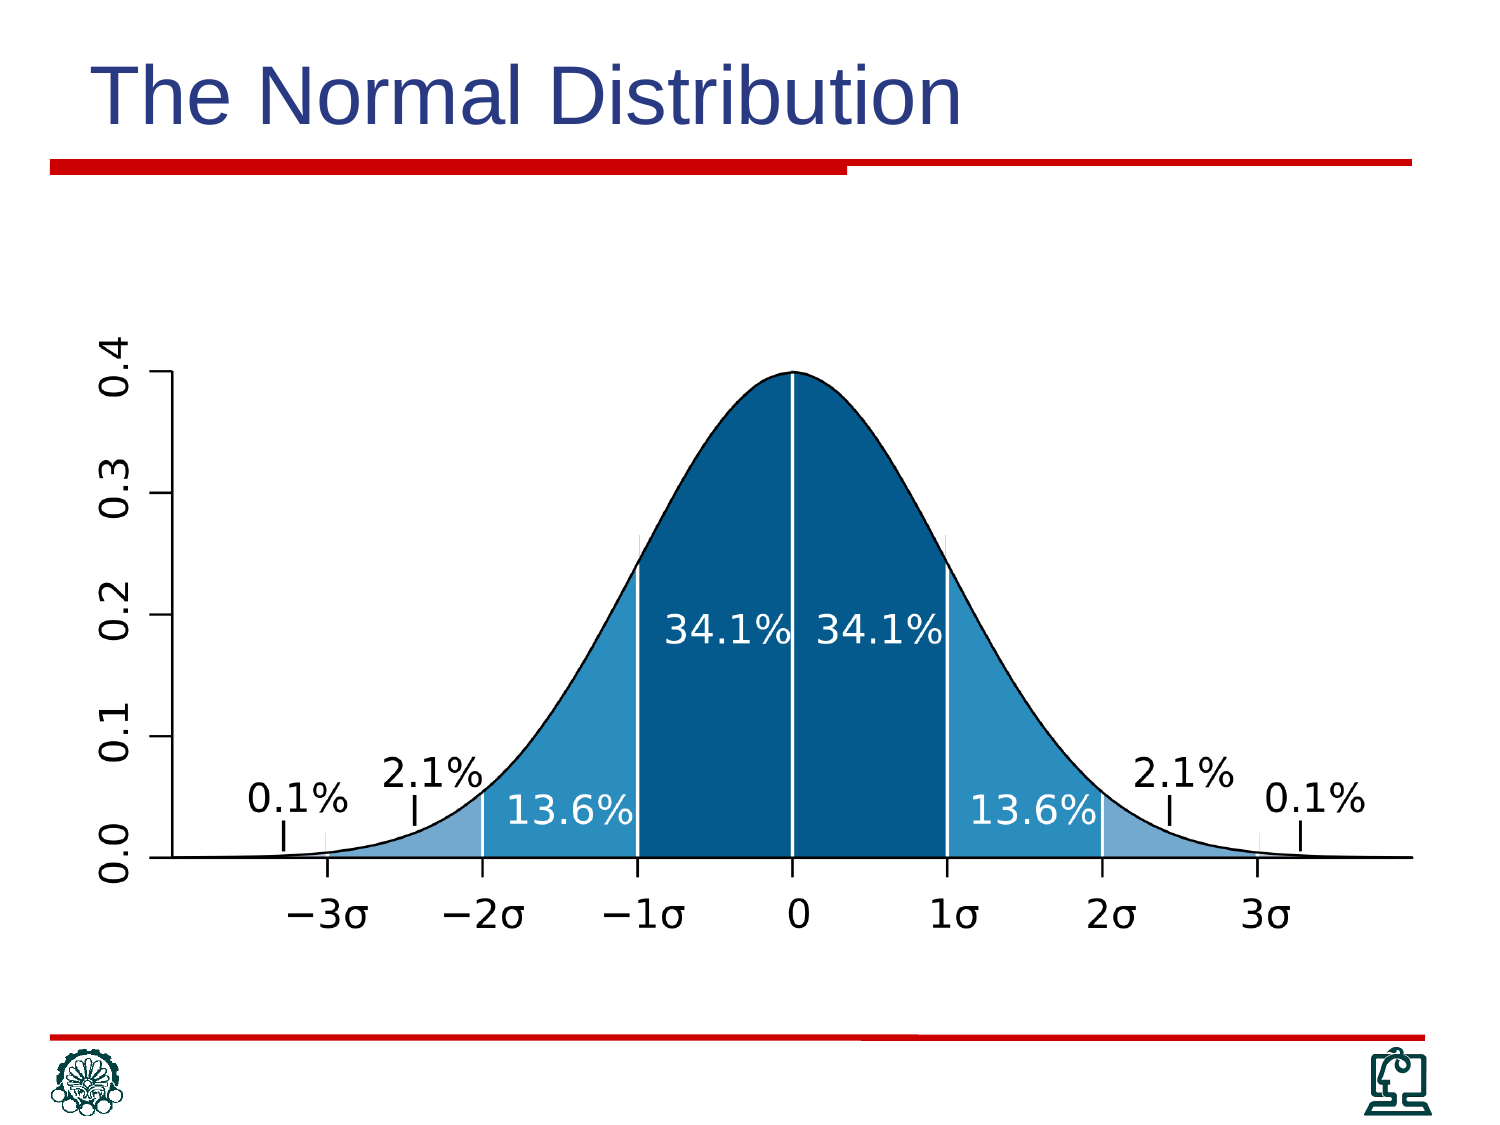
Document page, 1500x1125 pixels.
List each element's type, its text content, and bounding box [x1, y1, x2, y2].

title The Normal Distribution [75, 24, 1375, 150]
picture [1362, 1045, 1438, 1119]
picture [50, 1047, 125, 1118]
picture [76, 302, 1424, 977]
